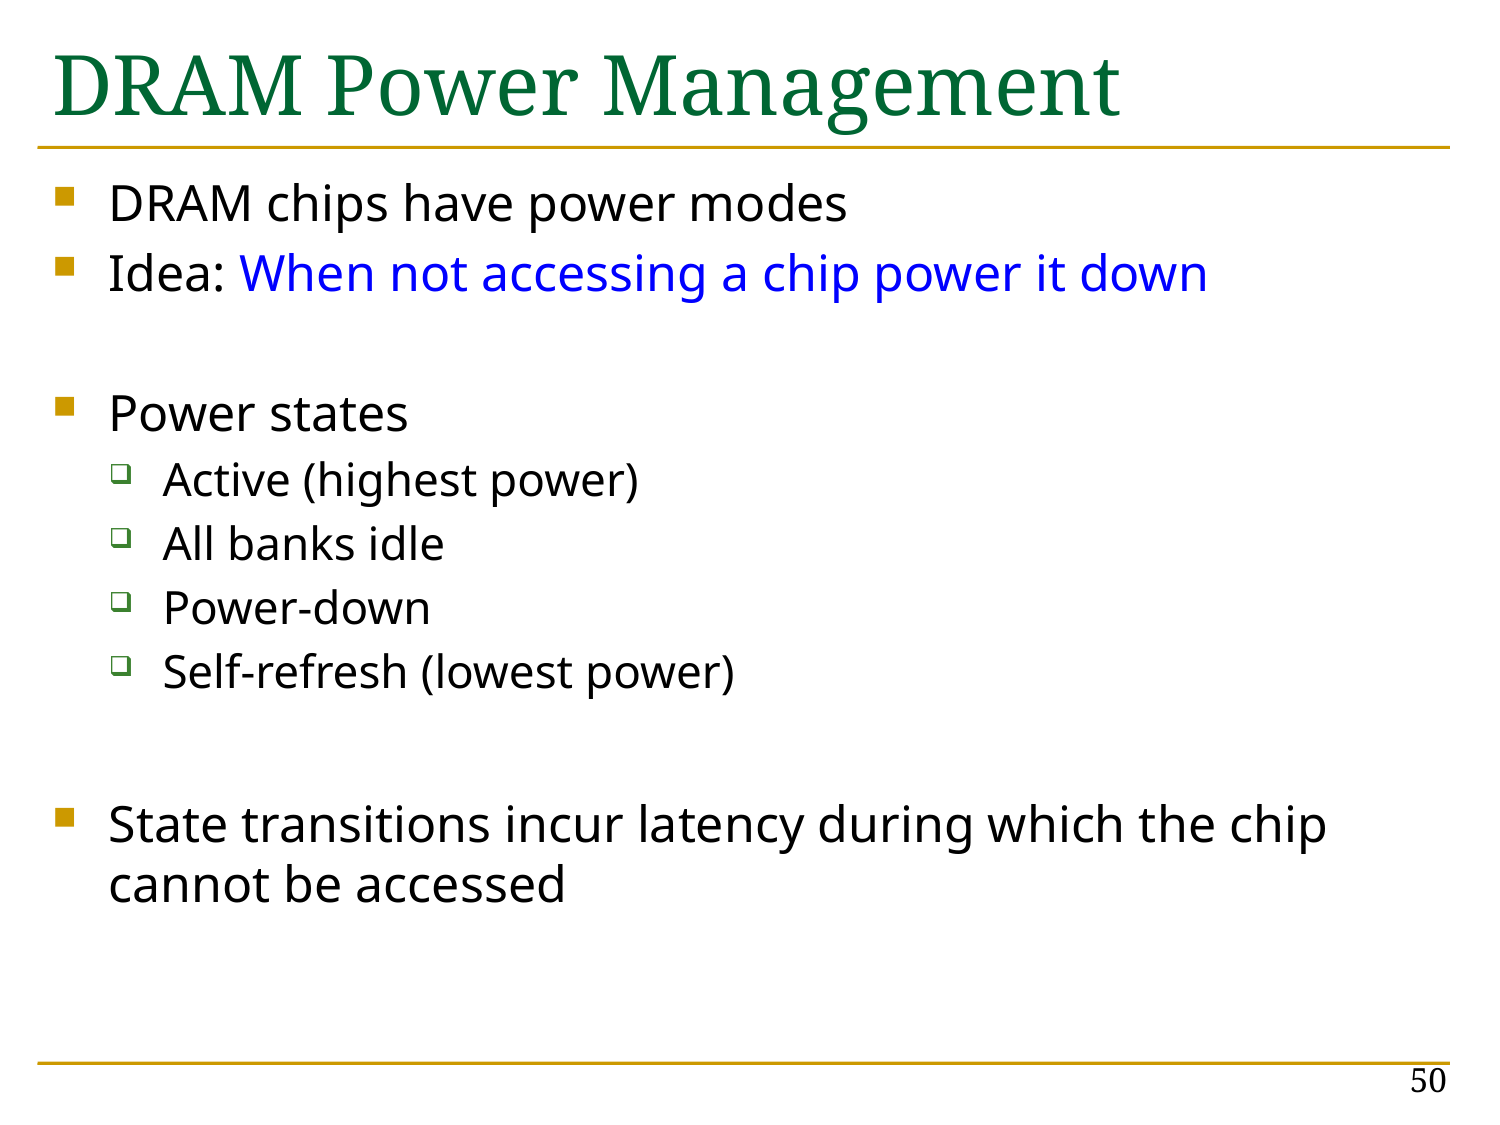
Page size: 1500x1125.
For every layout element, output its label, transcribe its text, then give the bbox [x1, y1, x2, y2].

slide_number 50 [1111, 1036, 1462, 1112]
title DRAM Power Management [37, 24, 1450, 163]
list DRAM chips have power modes Idea: When not accessing a chip power it down Power states Active (highest power) All banks idle Power-down Self-refresh (lowest power) State transitions incur latency during which the chip cannot be accessed [37, 163, 1450, 1016]
